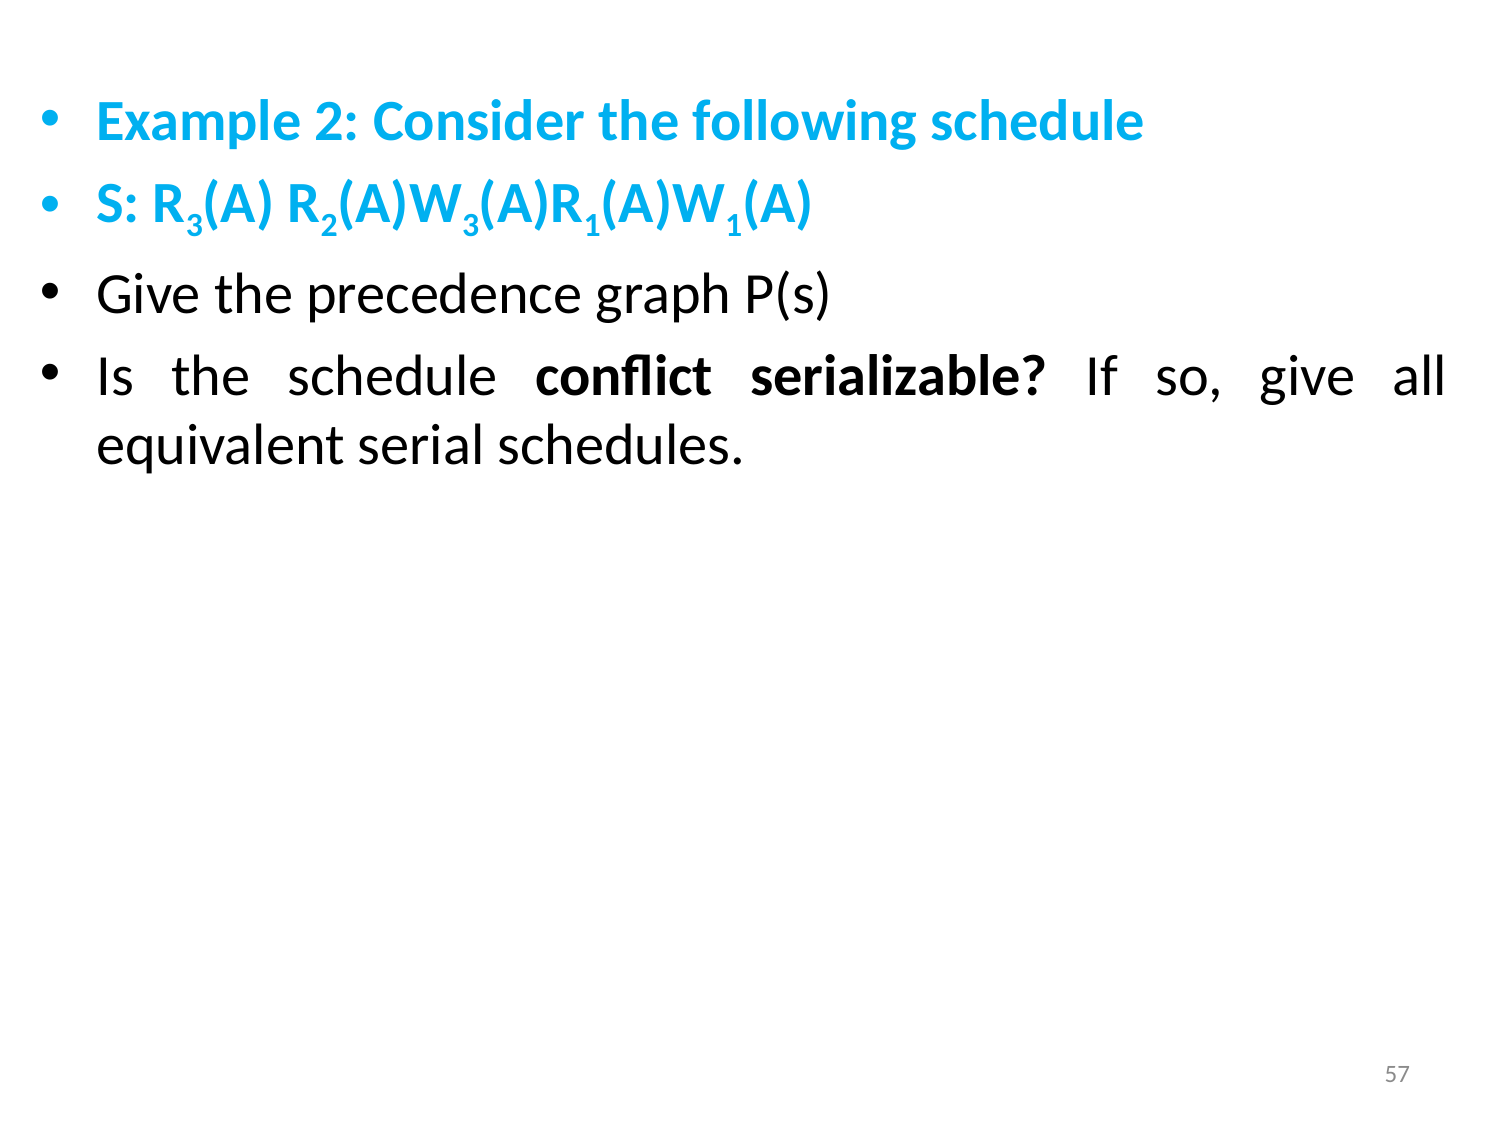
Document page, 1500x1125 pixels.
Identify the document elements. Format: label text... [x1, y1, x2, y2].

list Example 2: Consider the following schedule S: R3(A) R2(A)W3(A)R1(A)W1(A) Give the precedence graph P(s) Is the schedule conflict serializable? If so, give all equivalent serial schedules. [24, 75, 1463, 1005]
slide_number 57 [1074, 1042, 1425, 1103]
